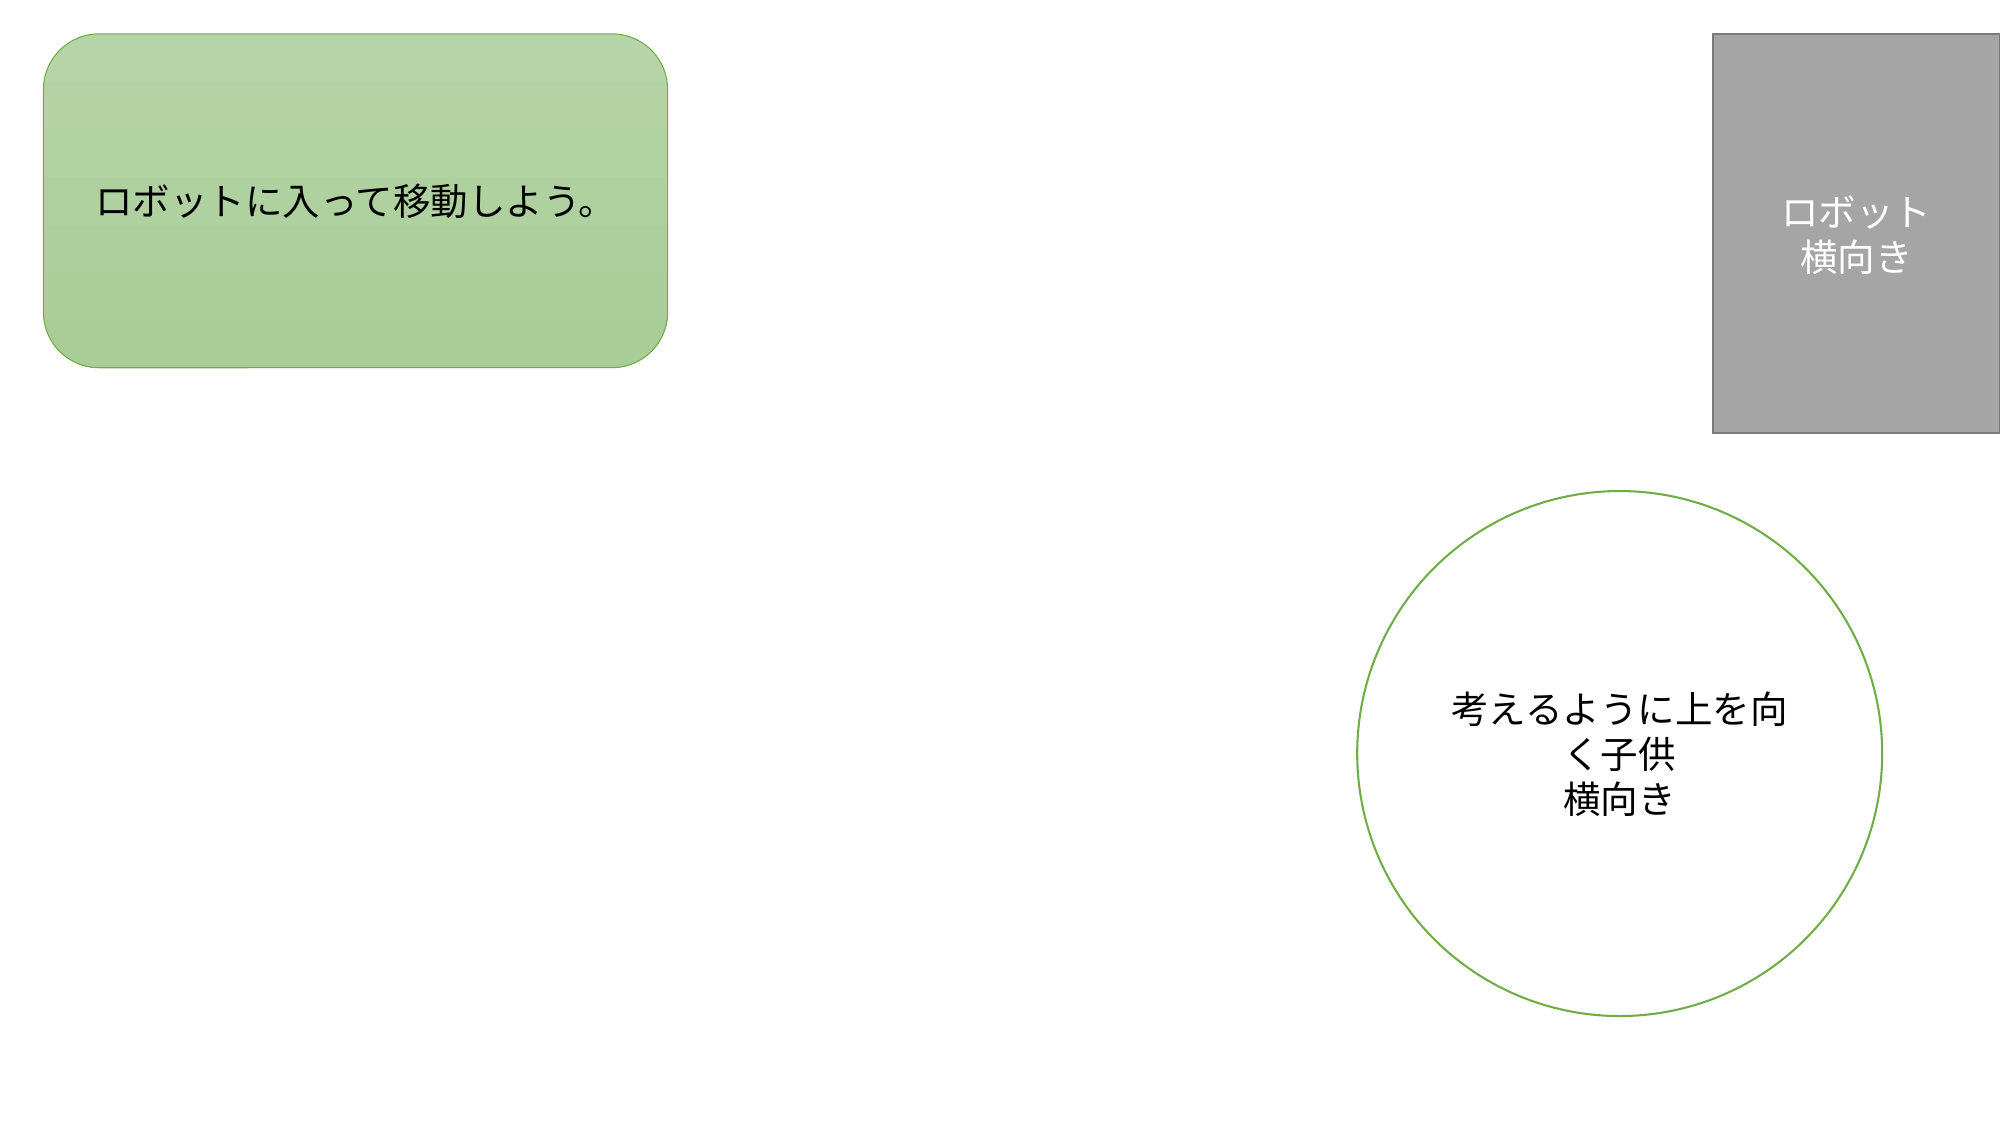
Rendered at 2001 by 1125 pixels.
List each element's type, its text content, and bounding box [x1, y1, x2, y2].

text_box ロボット 横向き [1712, 33, 2000, 434]
text_box 考えるように上を向く子供 横向き [1356, 490, 1884, 1018]
text_box ロボットに入って移動しよう。 [42, 33, 669, 369]
